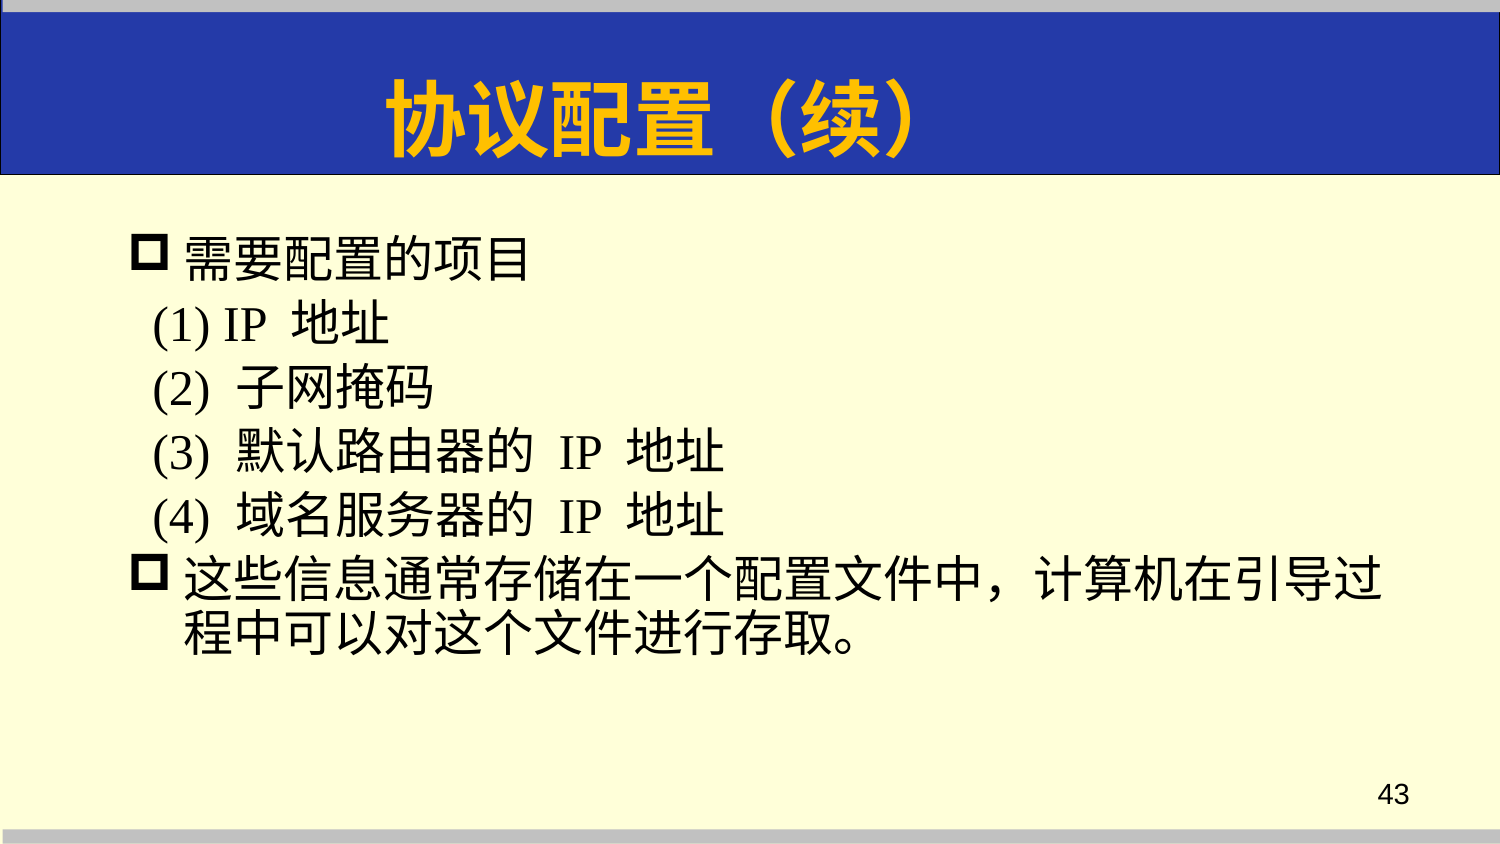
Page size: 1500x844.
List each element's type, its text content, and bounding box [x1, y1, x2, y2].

list 需要配置的项目 (1) IP 地址 (2) 子网掩码 (3) 默认路由器的 IP 地址 (4) 域名服务器的 IP 地址 这些信息通常存储在一个配置文件中，计算机在引导过程中可以对这个文件进行存取。 [111, 226, 1424, 734]
slide_number 43 [1074, 768, 1426, 828]
title 协议配置（续） [0, 33, 1351, 175]
